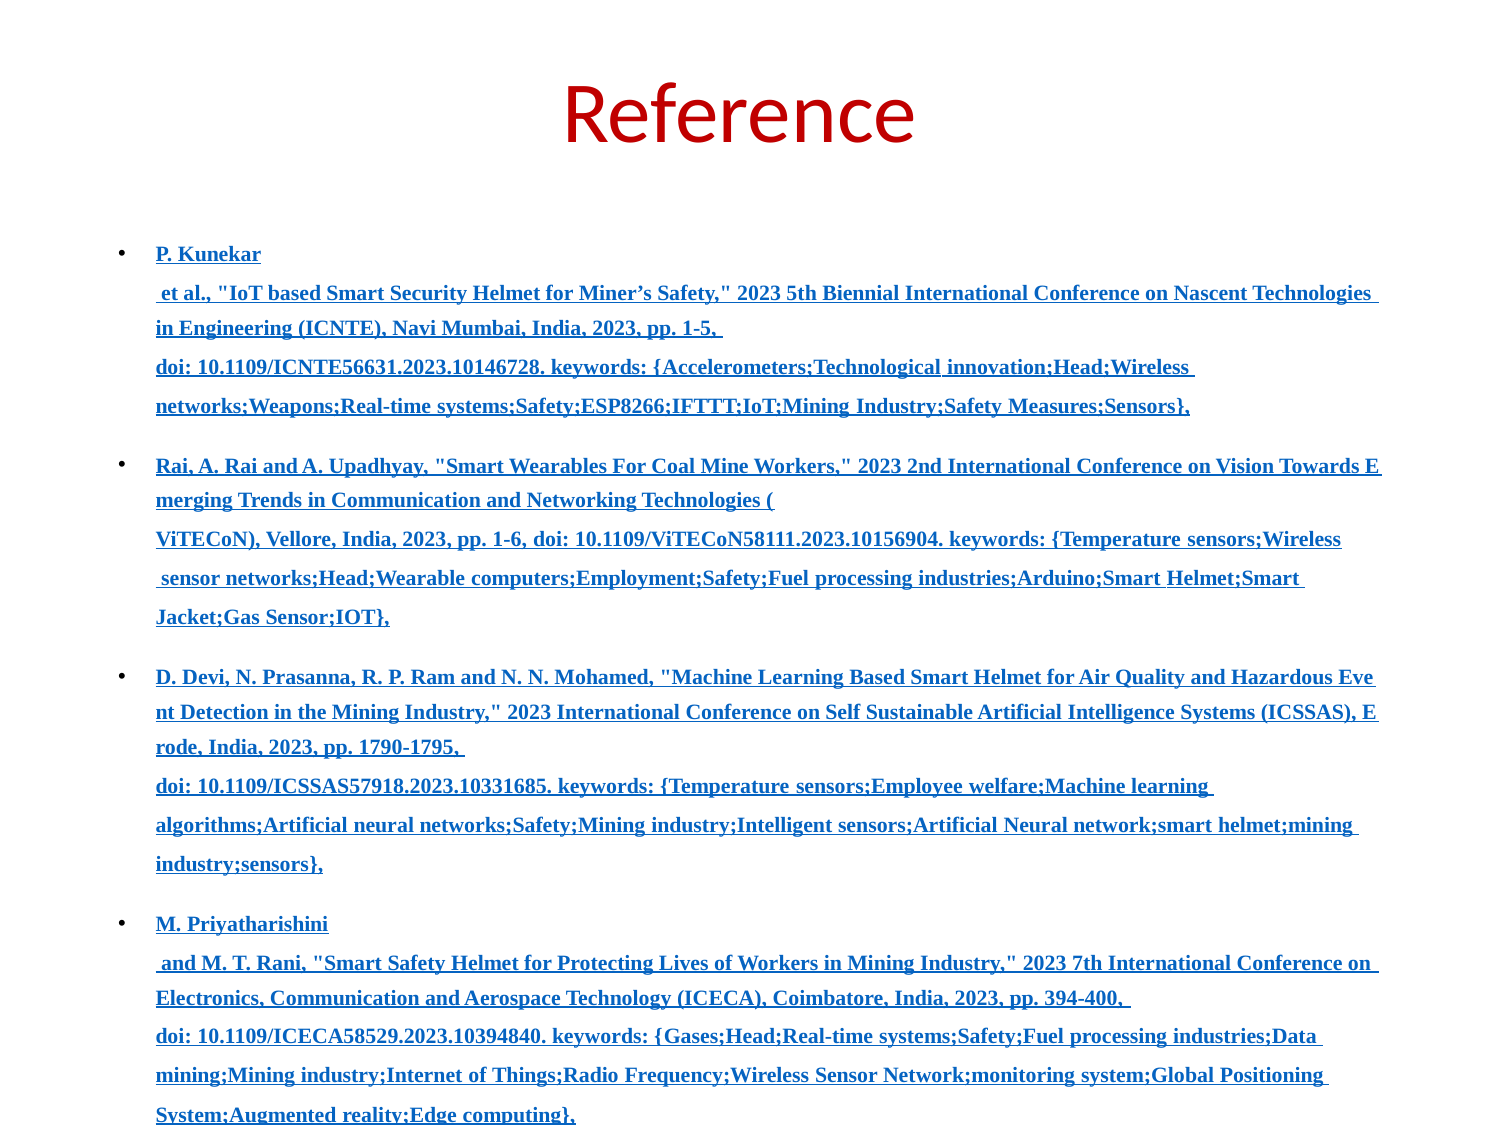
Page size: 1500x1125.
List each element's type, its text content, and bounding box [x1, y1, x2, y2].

title Reference [103, 59, 1397, 170]
list P. Kunekar et al., "IoT based Smart Security Helmet for Miner’s Safety," 2023 5th Biennial International Conference on Nascent Technologies in Engineering (ICNTE), Navi Mumbai, India, 2023, pp. 1-5, doi: 10.1109/ICNTE56631.2023.10146728. keywords: {Accelerometers;Technological innovation;Head;Wireless networks;Weapons;Real-time systems;Safety;ESP8266;IFTTT;IoT;Mining Industry;Safety Measures;Sensors}, Rai, A. Rai and A. Upadhyay, "Smart Wearables For Coal Mine Workers," 2023 2nd International Conference on Vision Towards Emerging Trends in Communication and Networking Technologies (ViTECoN), Vellore, India, 2023, pp. 1-6, doi: 10.1109/ViTECoN58111.2023.10156904. keywords: {Temperature sensors;Wireless sensor networks;Head;Wearable computers;Employment;Safety;Fuel processing industries;Arduino;Smart Helmet;Smart Jacket;Gas Sensor;IOT}, D. Devi, N. Prasanna, R. P. Ram and N. N. Mohamed, "Machine Learning Based Smart Helmet for Air Quality and Hazardous Event Detection in the Mining Industry," 2023 International Conference on Self Sustainable Artificial Intelligence Systems (ICSSAS), Erode, India, 2023, pp. 1790-1795, doi: 10.1109/ICSSAS57918.2023.10331685. keywords: {Temperature sensors;Employee welfare;Machine learning algorithms;Artificial neural networks;Safety;Mining industry;Intelligent sensors;Artificial Neural network;smart helmet;mining industry;sensors}, M. Priyatharishini and M. T. Rani, "Smart Safety Helmet for Protecting Lives of Workers in Mining Industry," 2023 7th International Conference on Electronics, Communication and Aerospace Technology (ICECA), Coimbatore, India, 2023, pp. 394-400, doi: 10.1109/ICECA58529.2023.10394840. keywords: {Gases;Head;Real-time systems;Safety;Fuel processing industries;Data mining;Mining industry;Internet of Things;Radio Frequency;Wireless Sensor Network;monitoring system;Global Positioning System;Augmented reality;Edge computing}, [103, 219, 1397, 1014]
